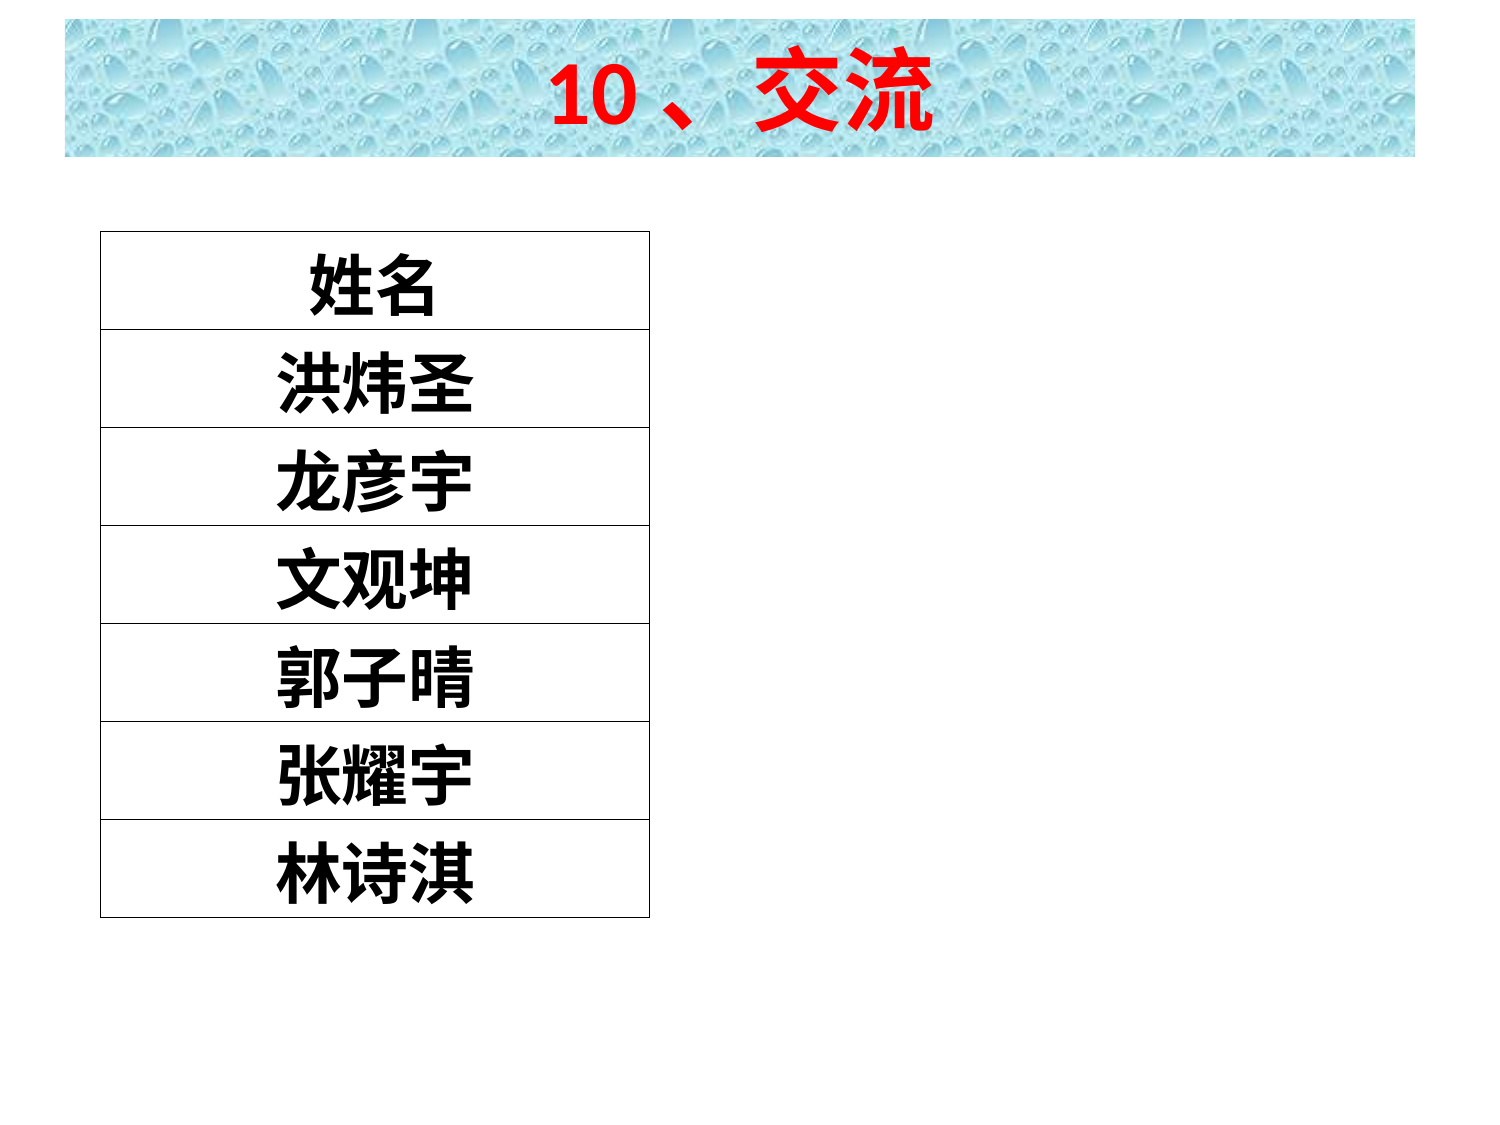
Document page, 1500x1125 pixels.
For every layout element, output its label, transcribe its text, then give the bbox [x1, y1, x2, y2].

table_cell 张耀宇 [101, 722, 649, 819]
title 10、交流 [64, 19, 1415, 157]
table_cell 林诗淇 [101, 820, 649, 917]
table_cell 龙彦宇 [101, 428, 649, 525]
table_header 姓名 [101, 232, 649, 329]
table_cell 郭子晴 [101, 624, 649, 721]
table_cell 洪炜圣 [101, 330, 649, 427]
table_cell 文观坤 [101, 526, 649, 623]
